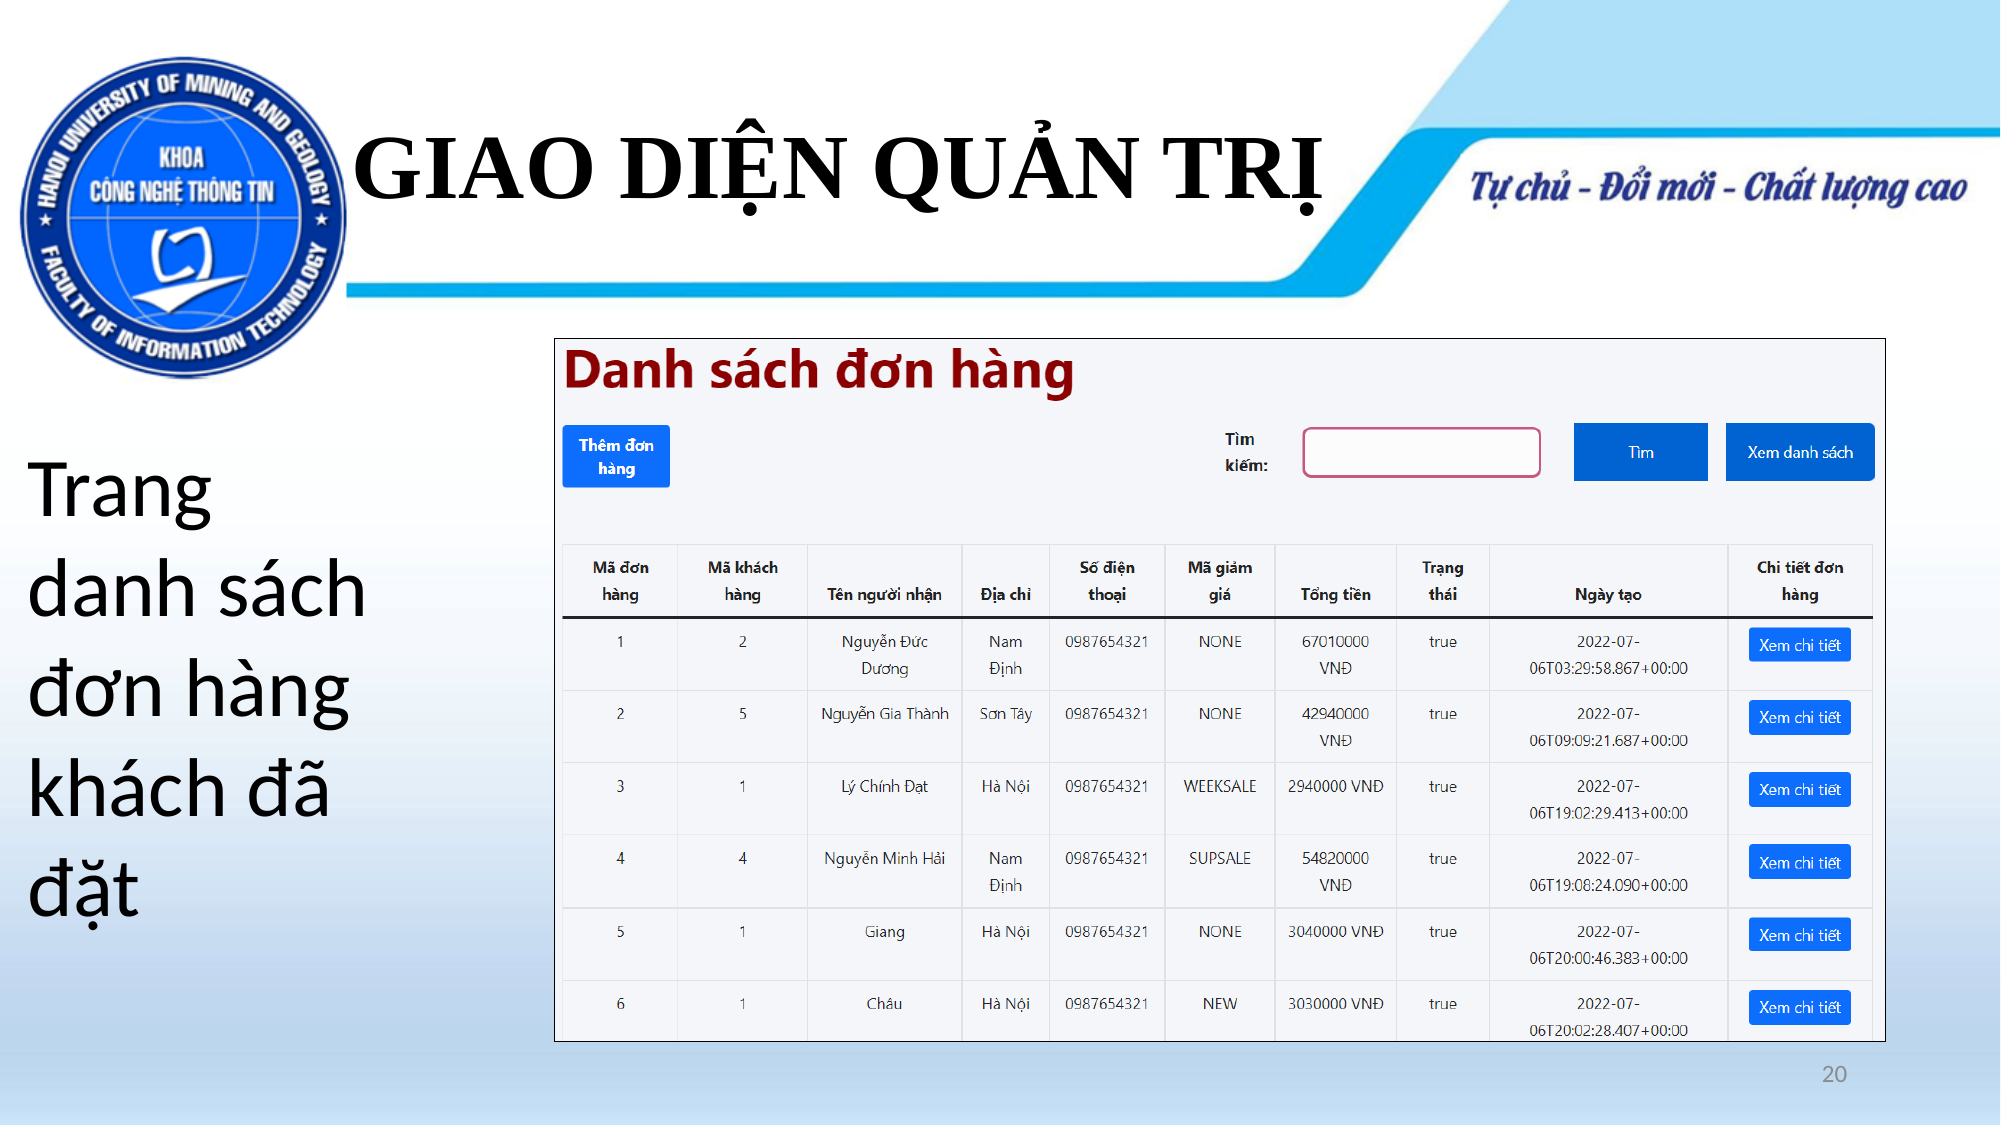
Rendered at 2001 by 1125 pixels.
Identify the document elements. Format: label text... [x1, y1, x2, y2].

title GIAO DIỆN QUẢN TRỊ [336, 59, 1367, 278]
text_box Trang danh sách đơn hàng khách đã đặt [12, 425, 389, 941]
picture [0, 0, 2001, 1125]
slide_number 20 [1412, 1042, 1863, 1103]
